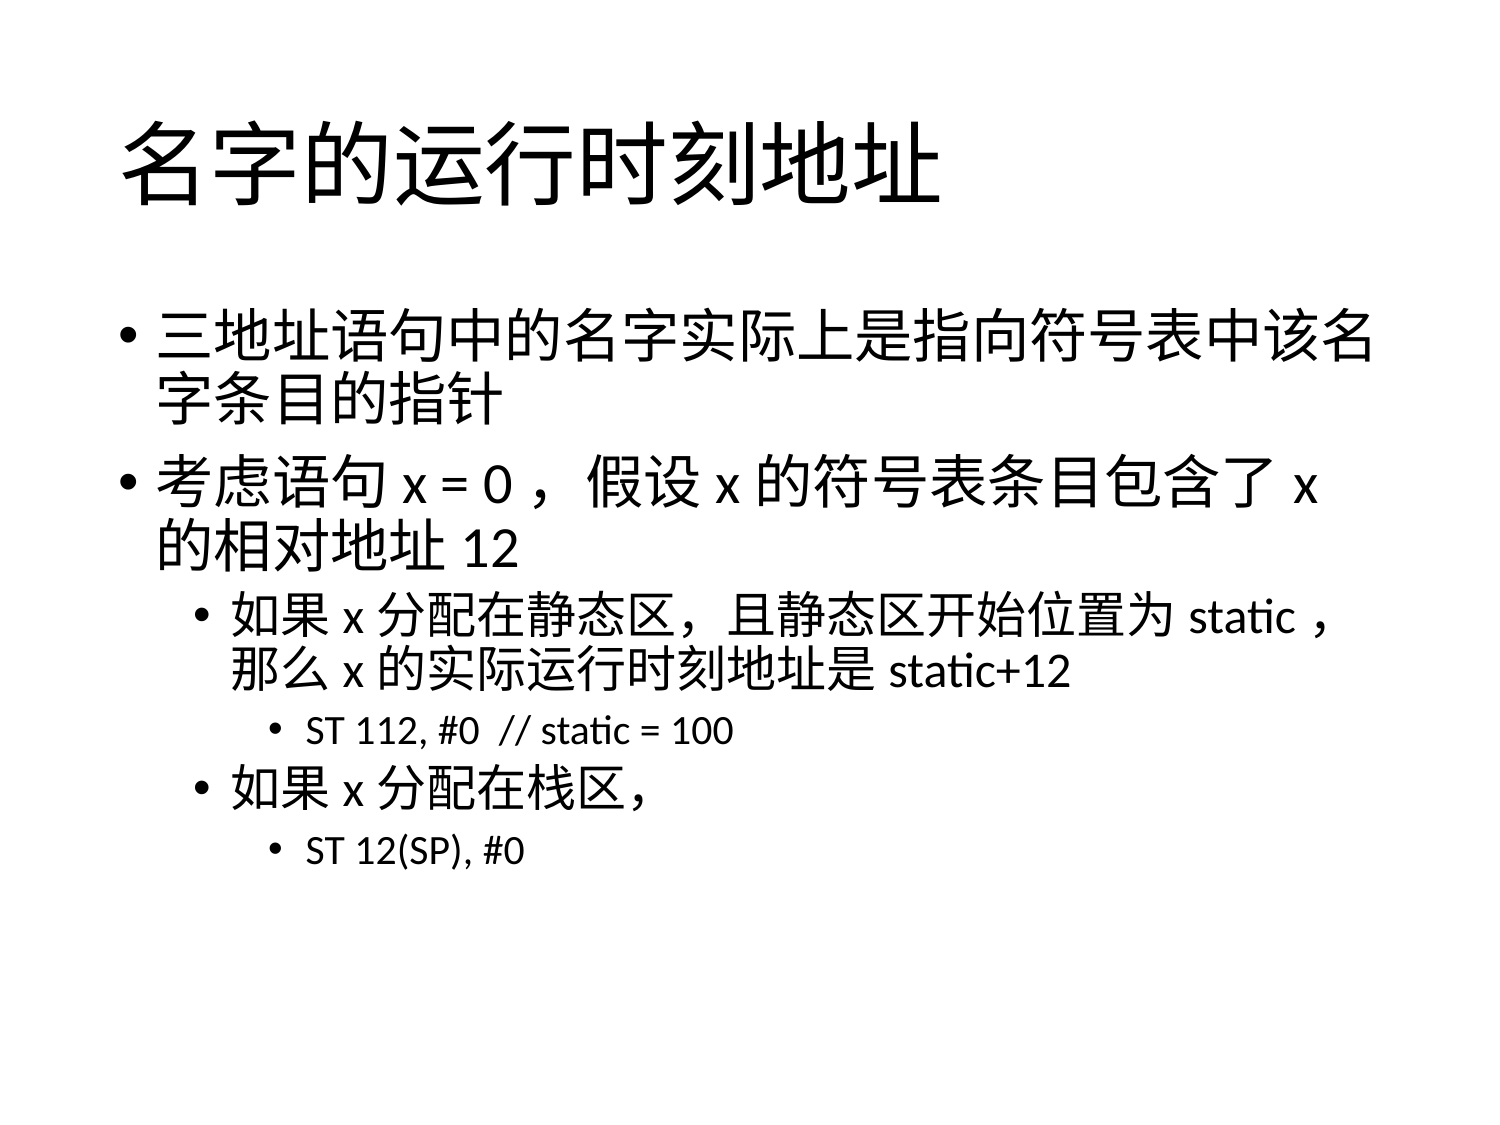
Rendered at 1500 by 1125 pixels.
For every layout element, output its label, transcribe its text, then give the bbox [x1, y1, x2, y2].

list 三地址语句中的名字实际上是指向符号表中该名字条目的指针 考虑语句x = 0，假设x的符号表条目包含了x的相对地址12 如果x分配在静态区，且静态区开始位置为static，那么x的实际运行时刻地址是static+12 ST 112, #0 // static = 100 如果x分配在栈区， ST 12(SP), #0 [103, 299, 1397, 1014]
title 名字的运行时刻地址 [103, 59, 1397, 278]
